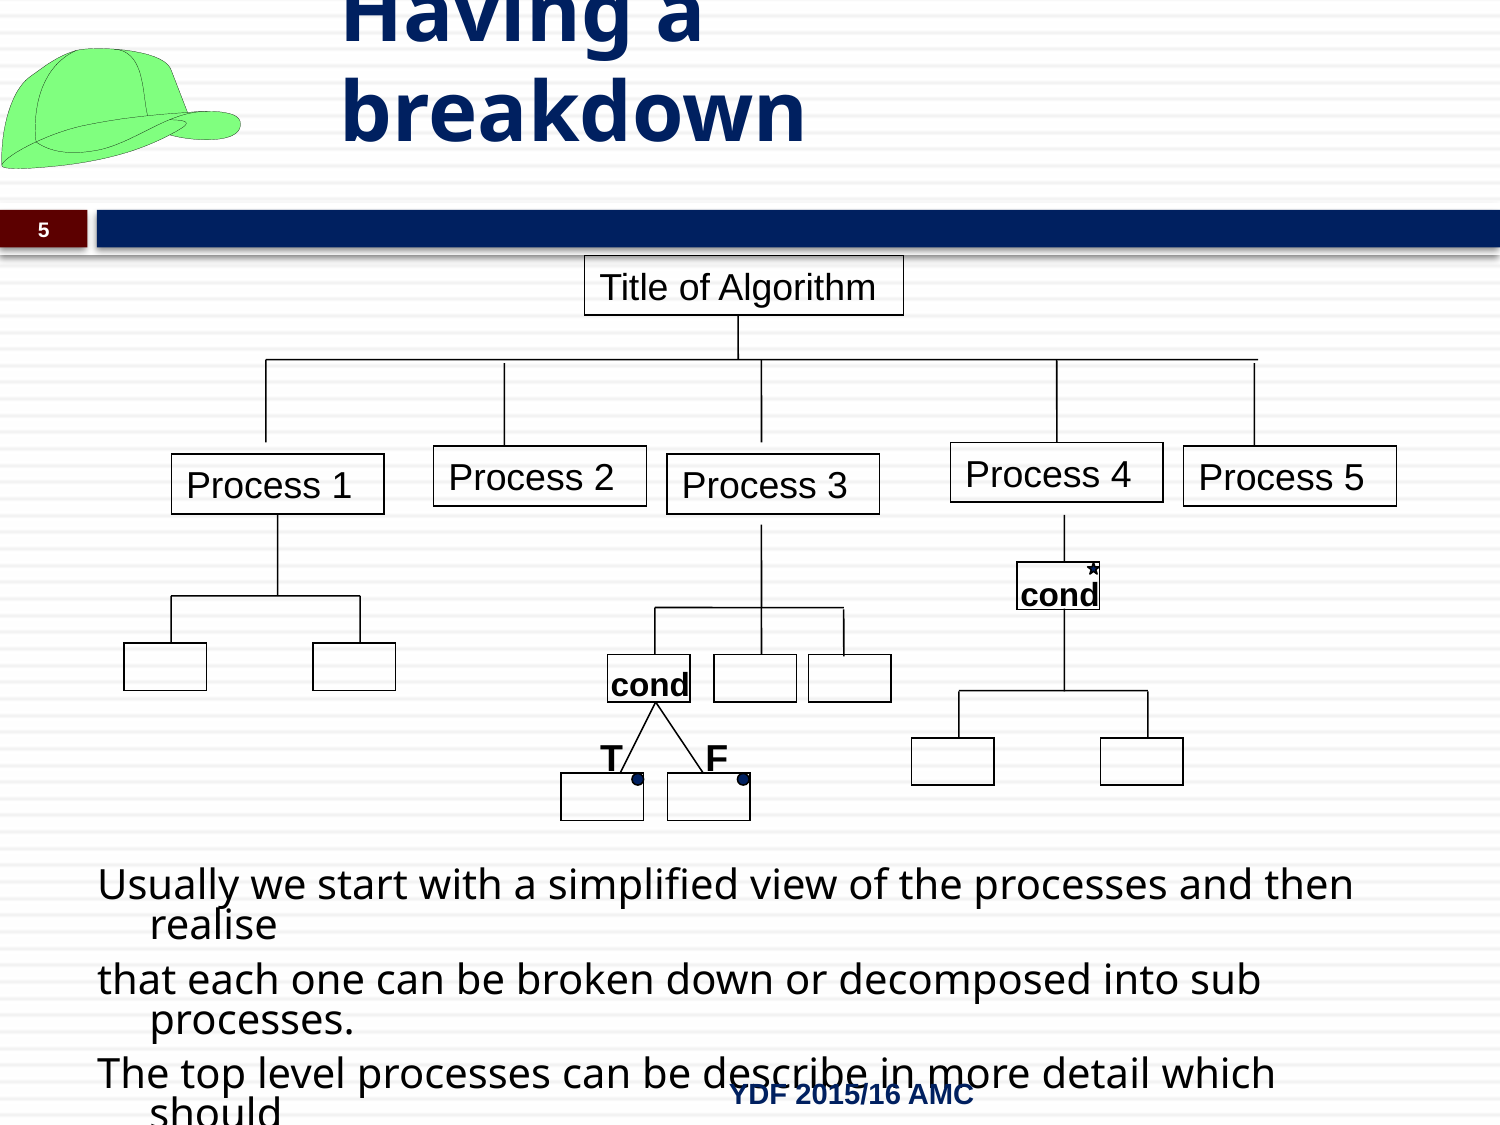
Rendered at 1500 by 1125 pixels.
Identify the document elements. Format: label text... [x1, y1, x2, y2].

footer YDF 2015/16 AMC [99, 1063, 597, 1123]
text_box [123, 254, 1397, 821]
slide_number 5 [0, 208, 88, 249]
title Having a breakdown [324, 0, 1119, 117]
list Usually we start with a simplified view of the processes and then realise that each one can be broken down or decomposed into sub processes. The top level processes can be describe in more detail which should appear underneath in a structure diagram. [81, 860, 1433, 1125]
text_box [597, 1046, 1073, 1125]
picture [0, 46, 243, 171]
